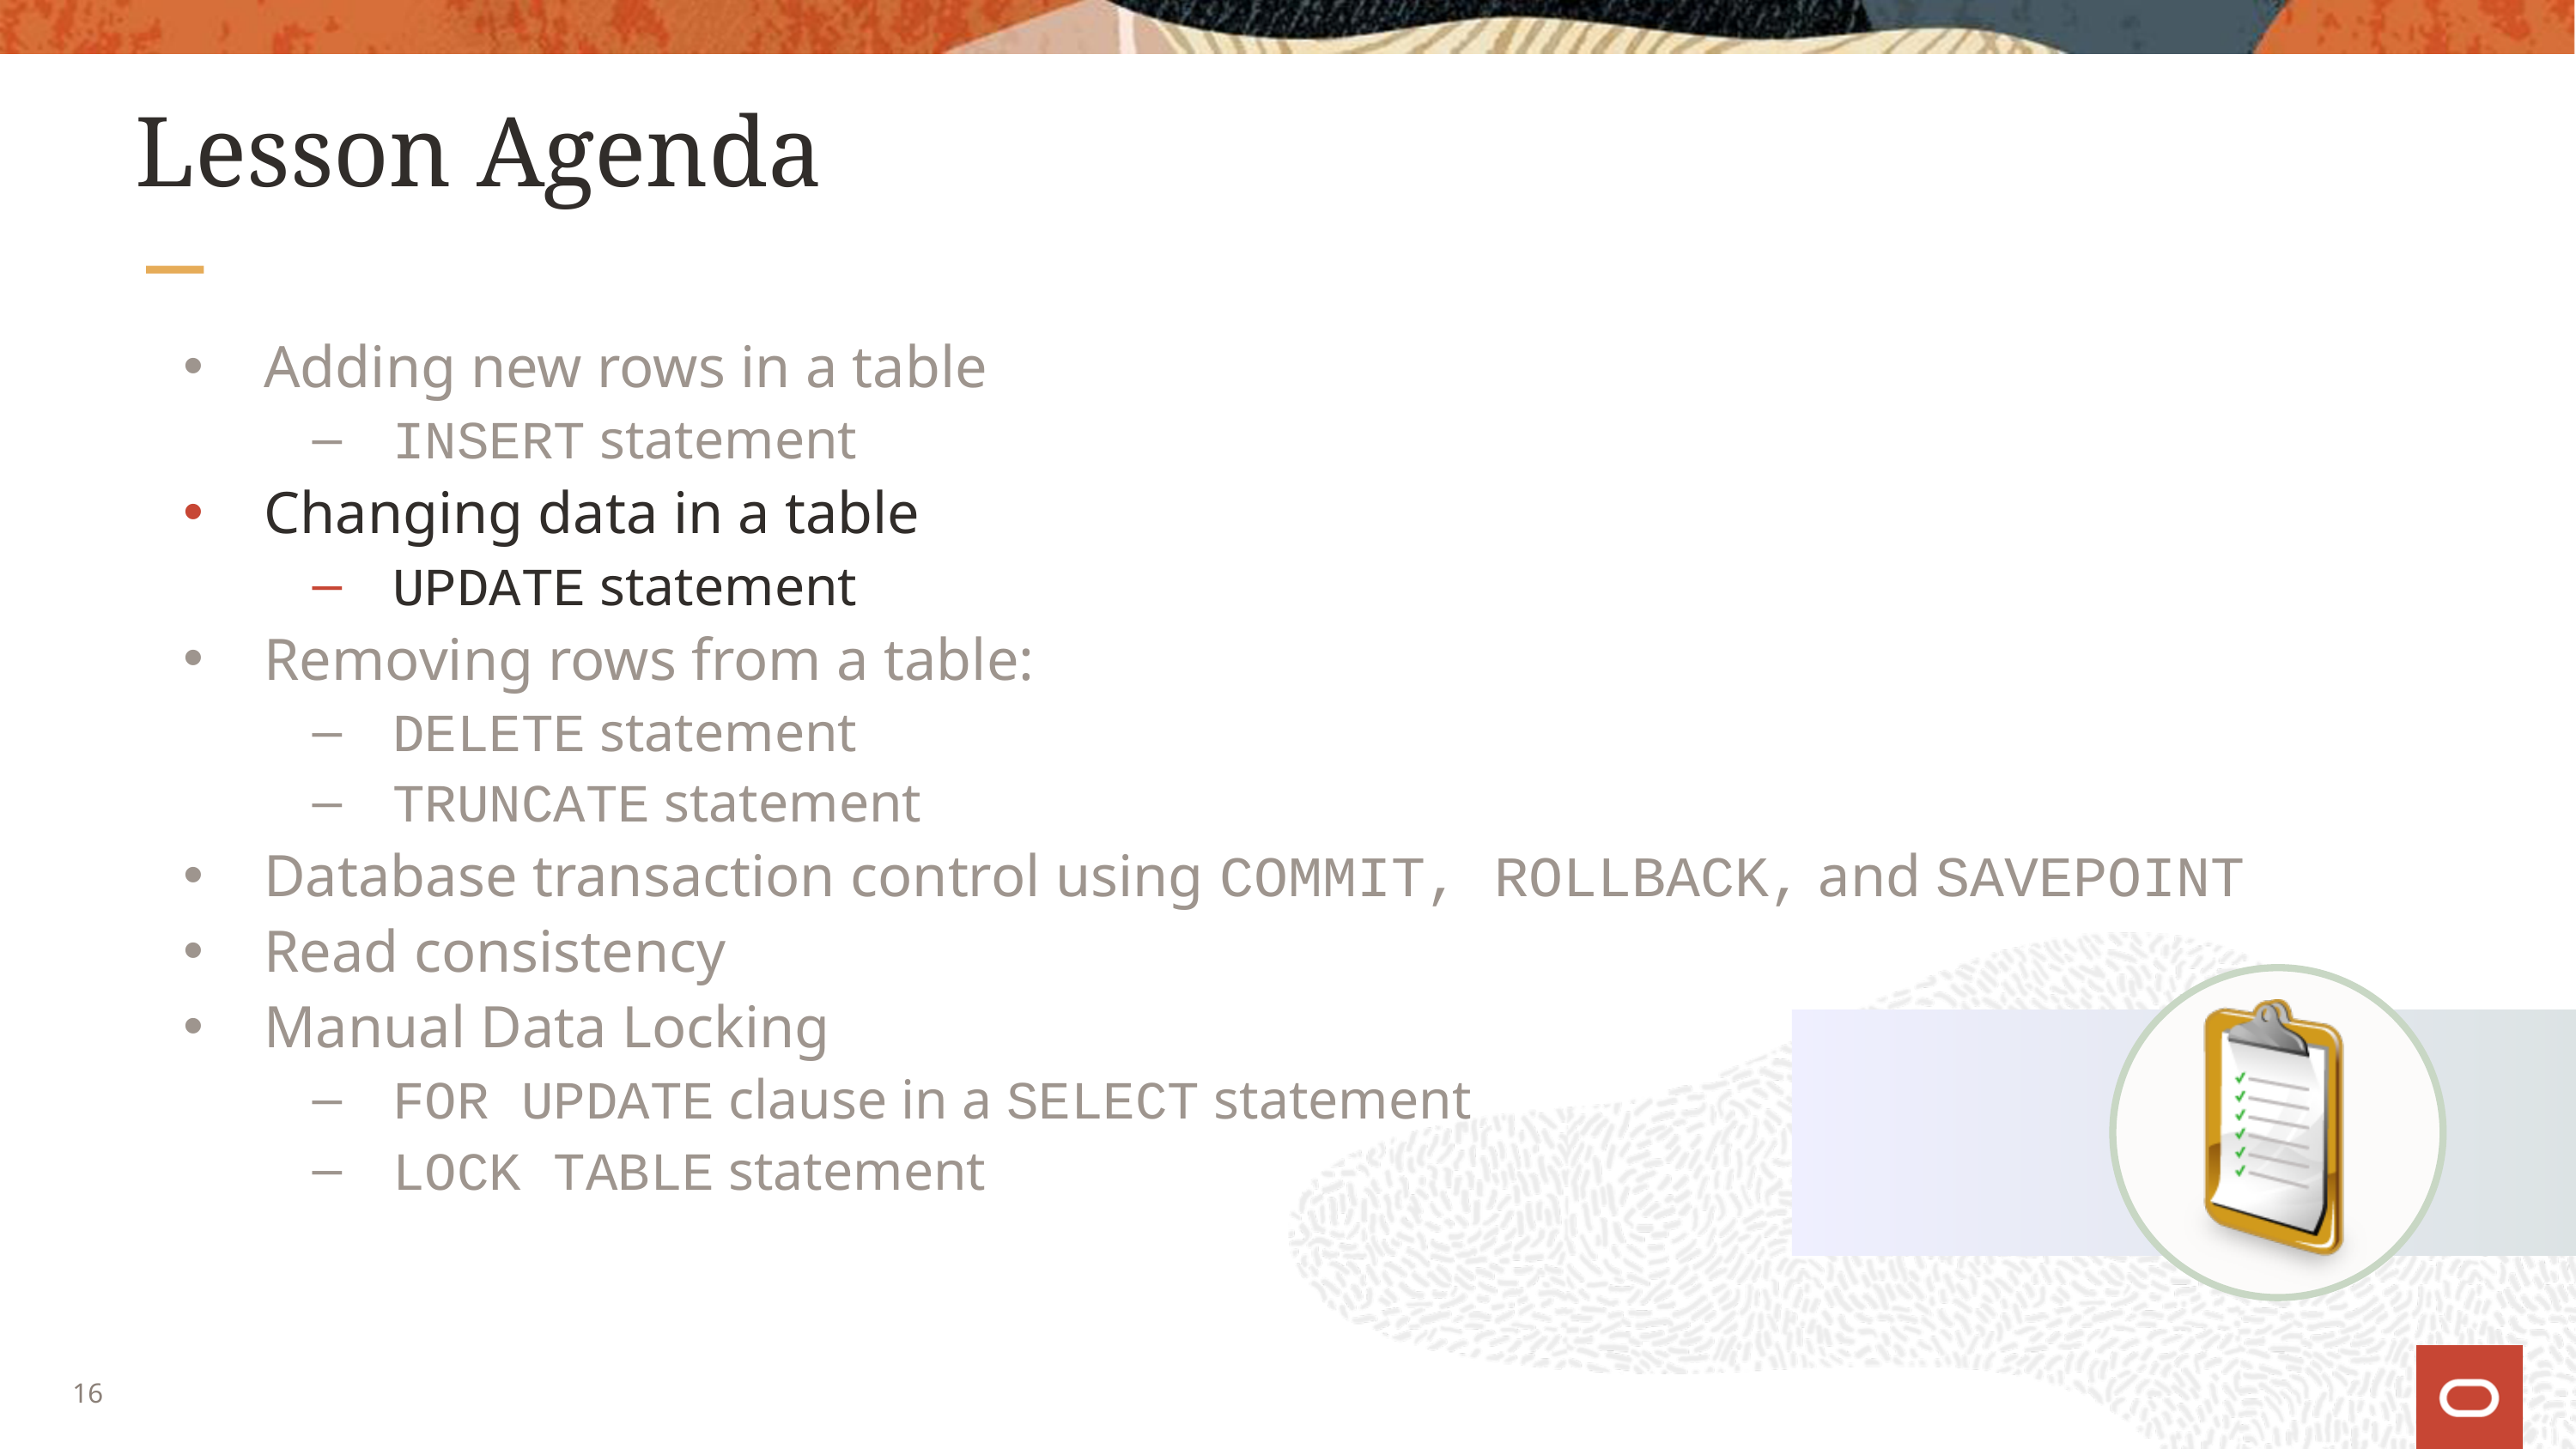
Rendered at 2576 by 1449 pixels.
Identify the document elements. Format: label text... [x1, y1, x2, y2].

picture [0, 0, 2576, 54]
list Adding new rows in a table INSERT statement Changing data in a table UPDATE statement Removing rows from a table: DELETE statement TRUNCATE statement Database transaction control using COMMIT, ROLLBACK, and SAVEPOINT Read consistency Manual Data Locking FOR UPDATE clause in a SELECT statement LOCK TABLE statement [131, 319, 2445, 1210]
picture [2416, 1345, 2523, 1449]
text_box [1791, 967, 2576, 1320]
title Lesson Agenda [131, 86, 2445, 252]
